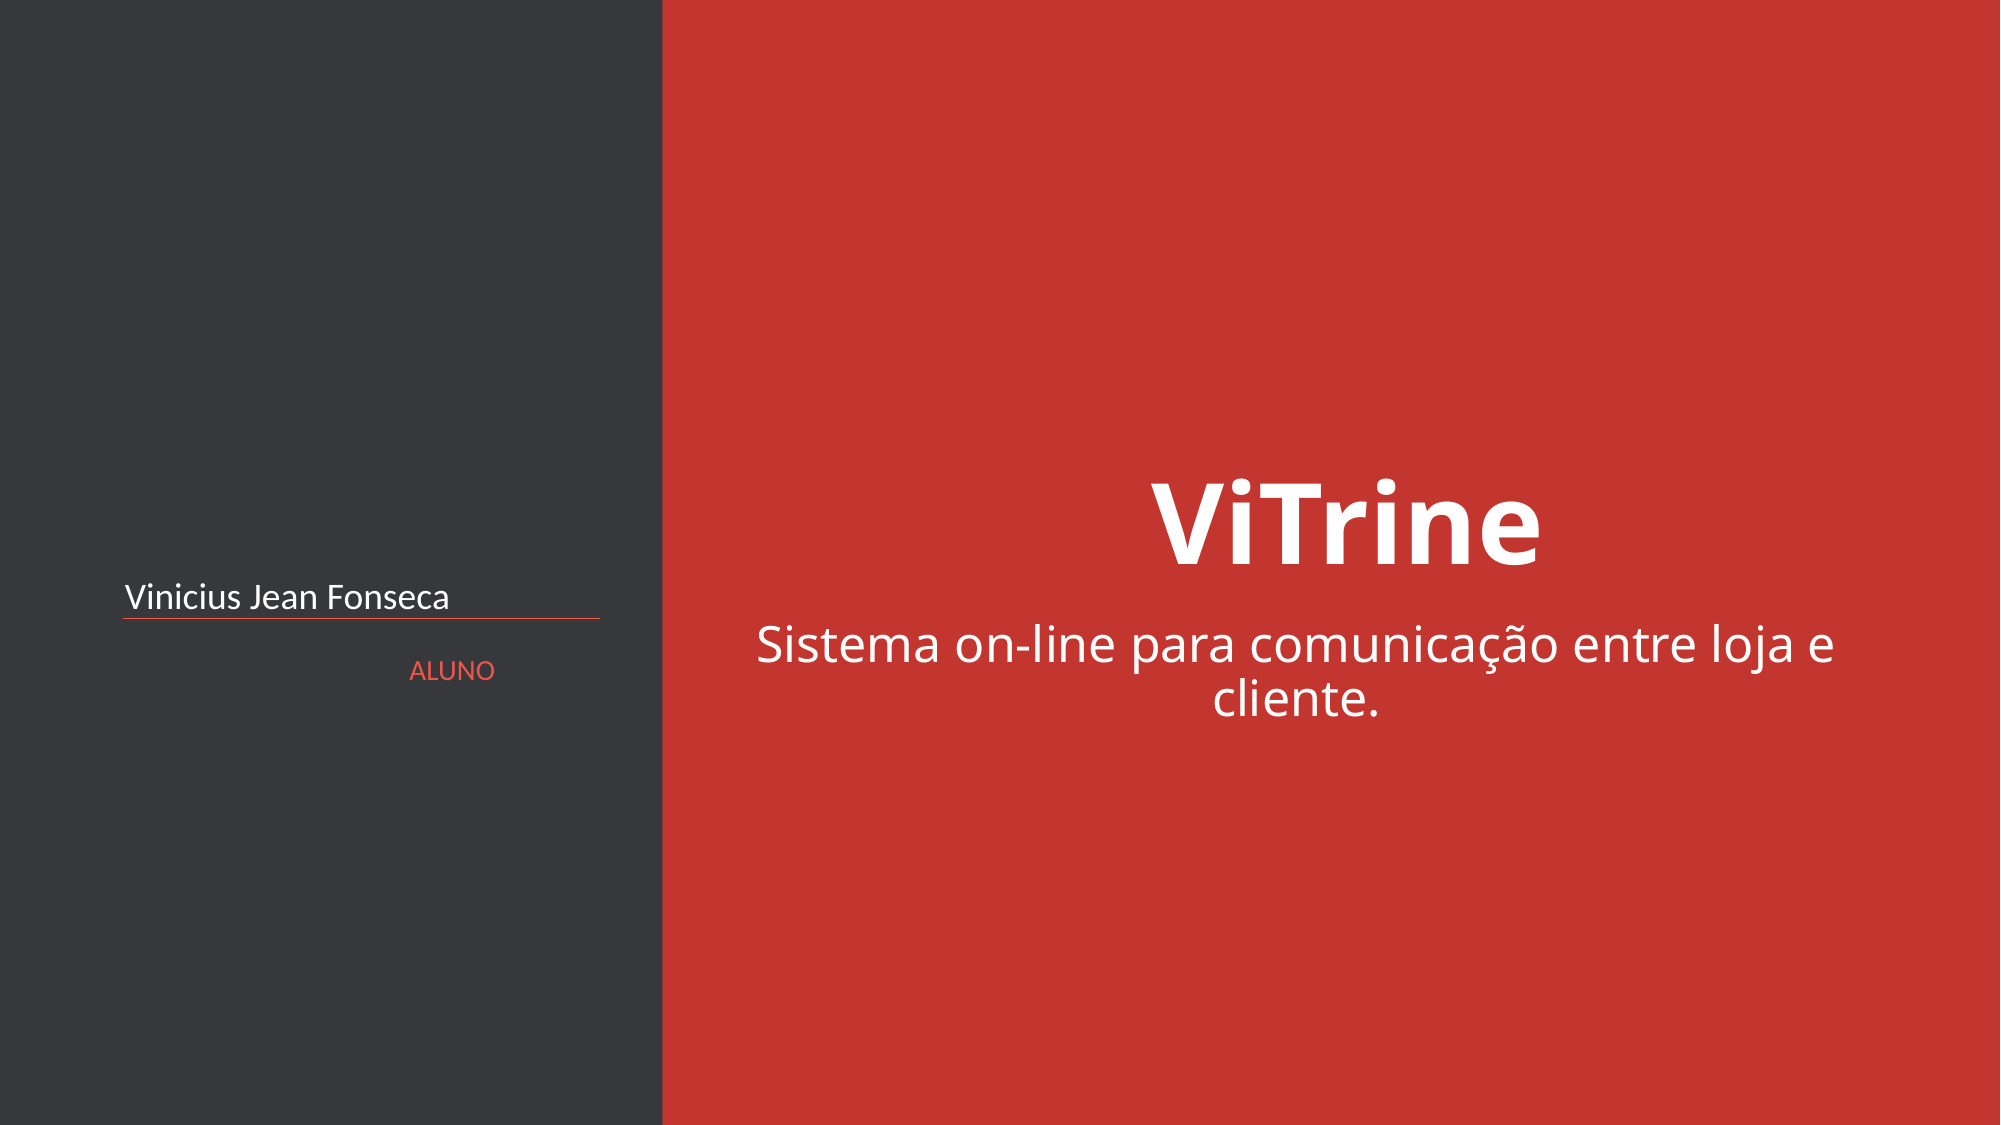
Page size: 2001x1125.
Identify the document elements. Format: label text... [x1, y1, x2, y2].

subtitle Sistema on-line para comunicação entre loja e cliente. [730, 611, 1863, 884]
text_box ALUNO [394, 644, 510, 694]
title ViTrine [731, 204, 1965, 597]
text_box Vinicius Jean Fonseca [110, 564, 466, 625]
